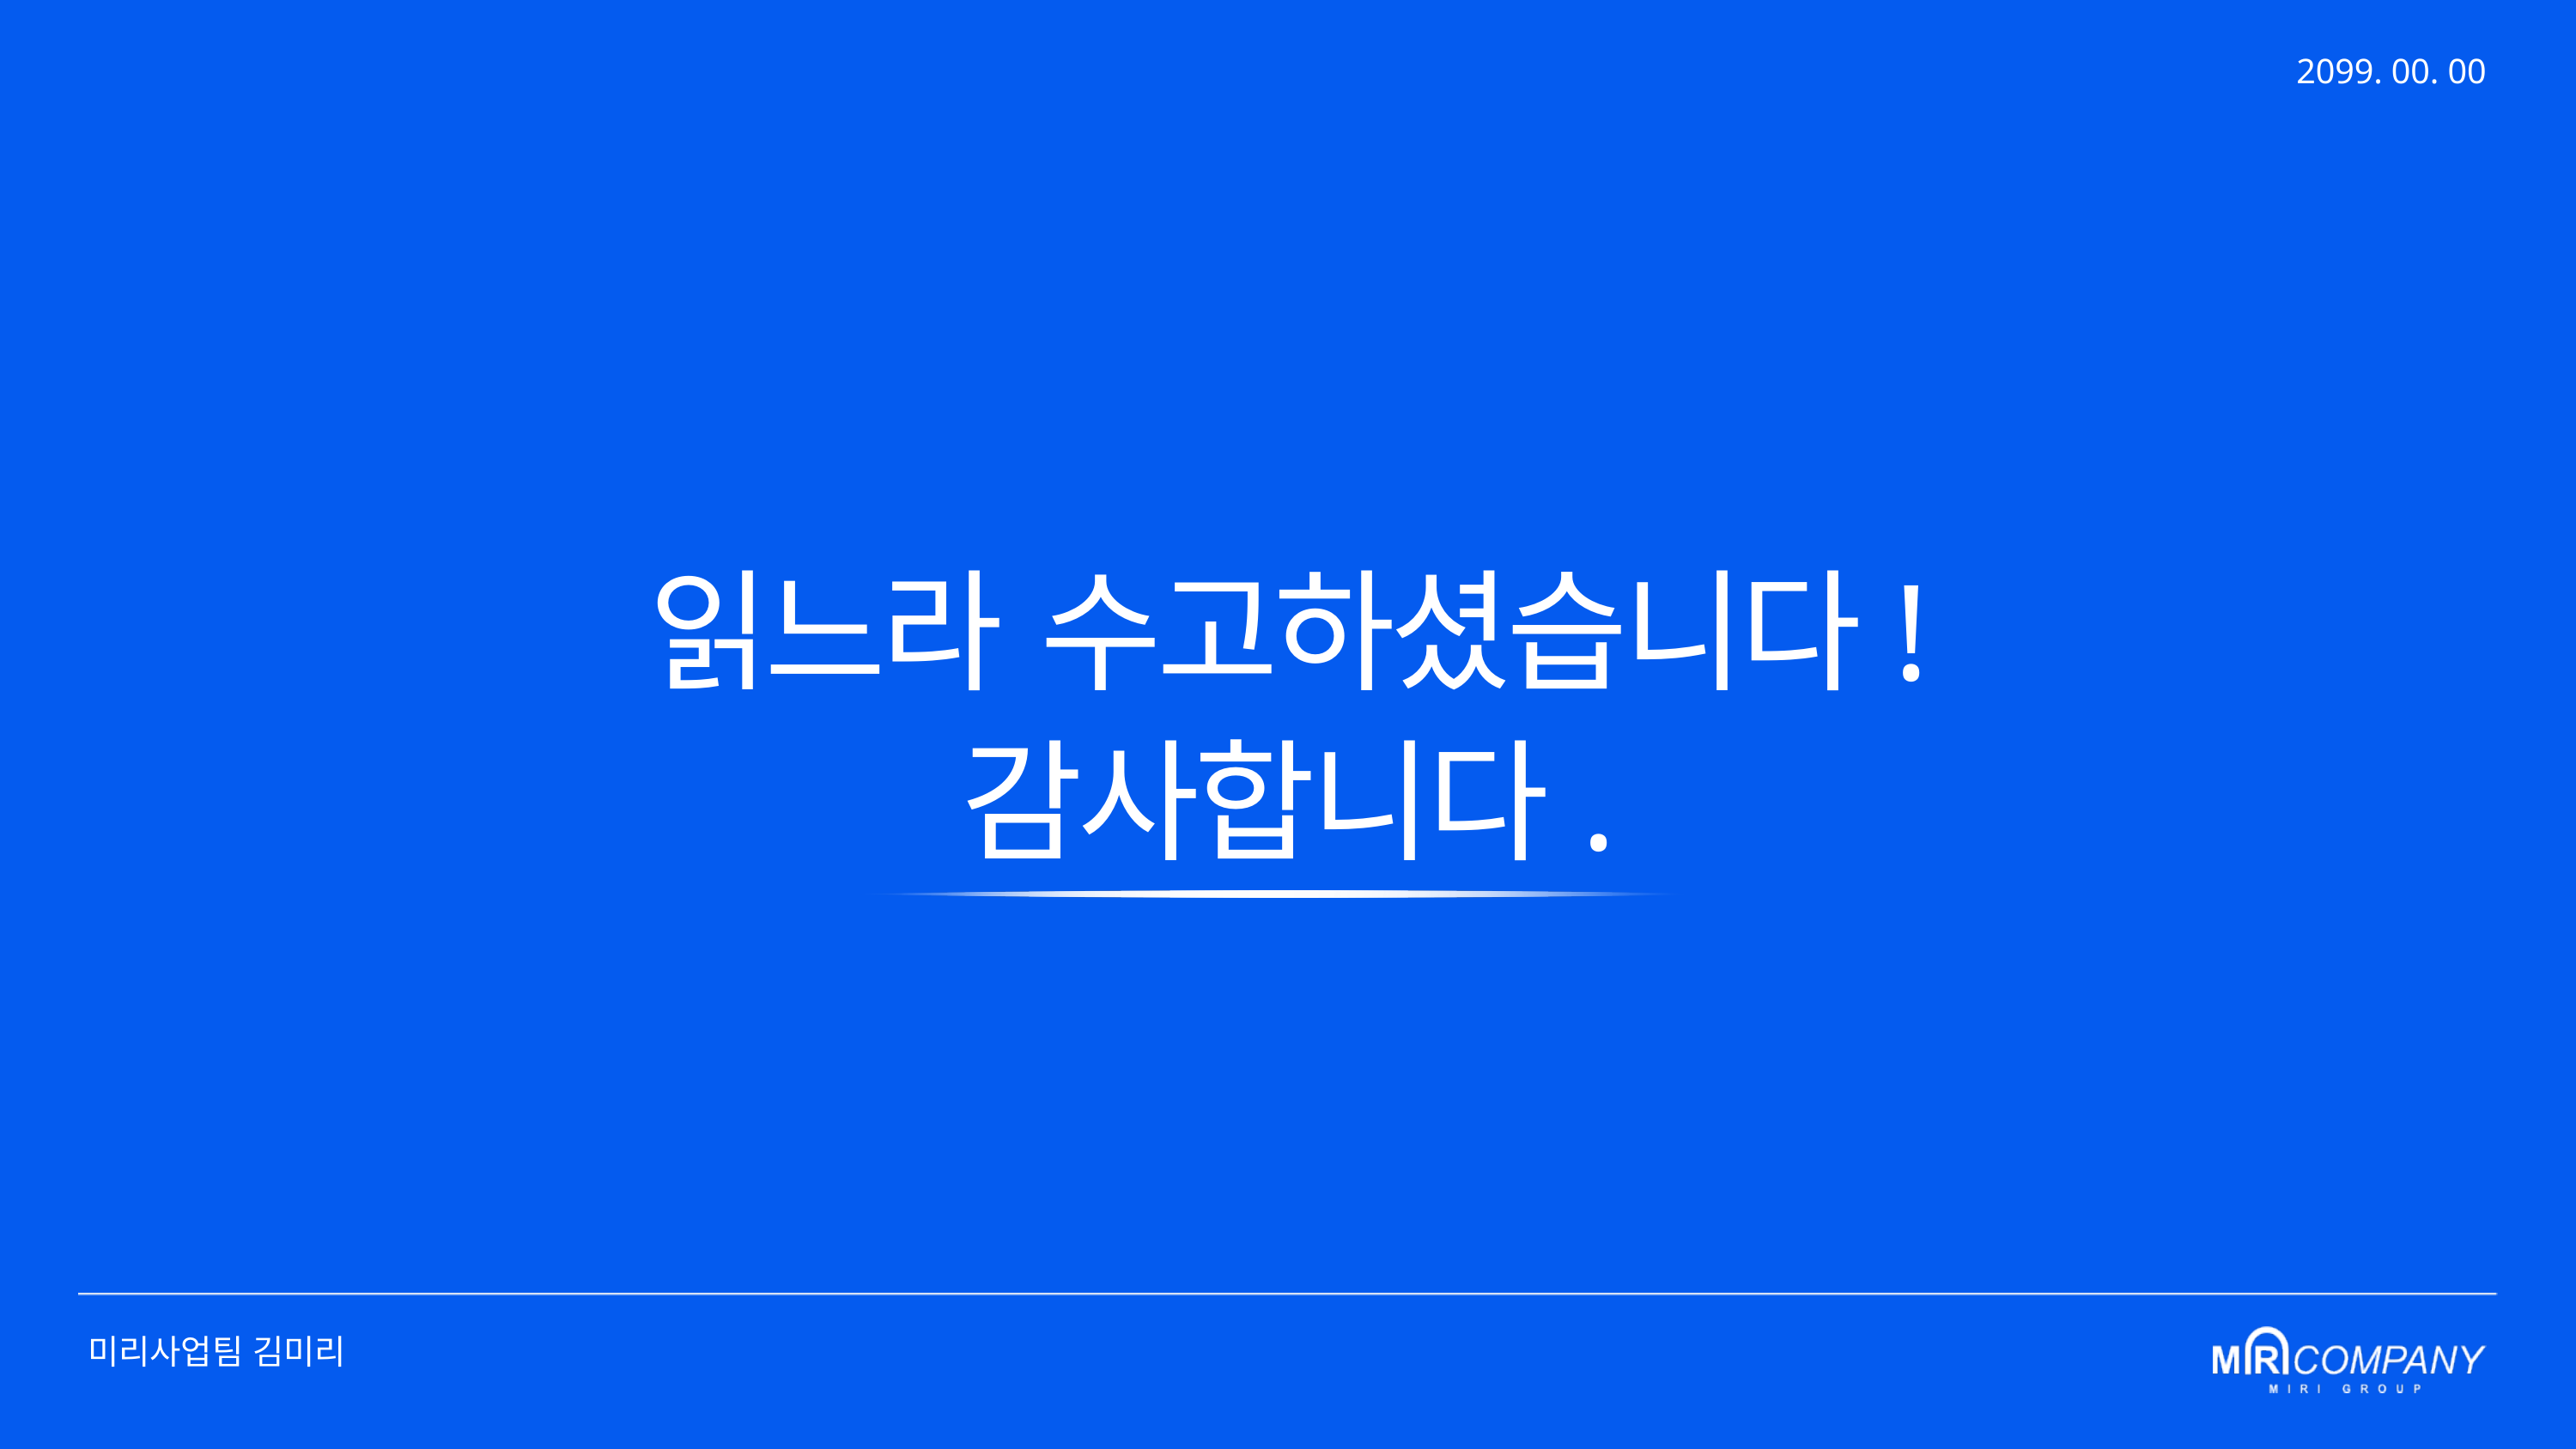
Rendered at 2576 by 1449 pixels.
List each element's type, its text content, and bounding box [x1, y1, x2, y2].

text_box 2099. 00. 00 [2187, 52, 2487, 99]
picture [78, 1292, 2498, 1295]
picture [2212, 1326, 2488, 1394]
picture [853, 890, 1723, 899]
text_box 읽느라 수고하셨습니다! 감사합니다. [470, 527, 2108, 886]
text_box 미리사업팀 김미리 [88, 1332, 675, 1379]
